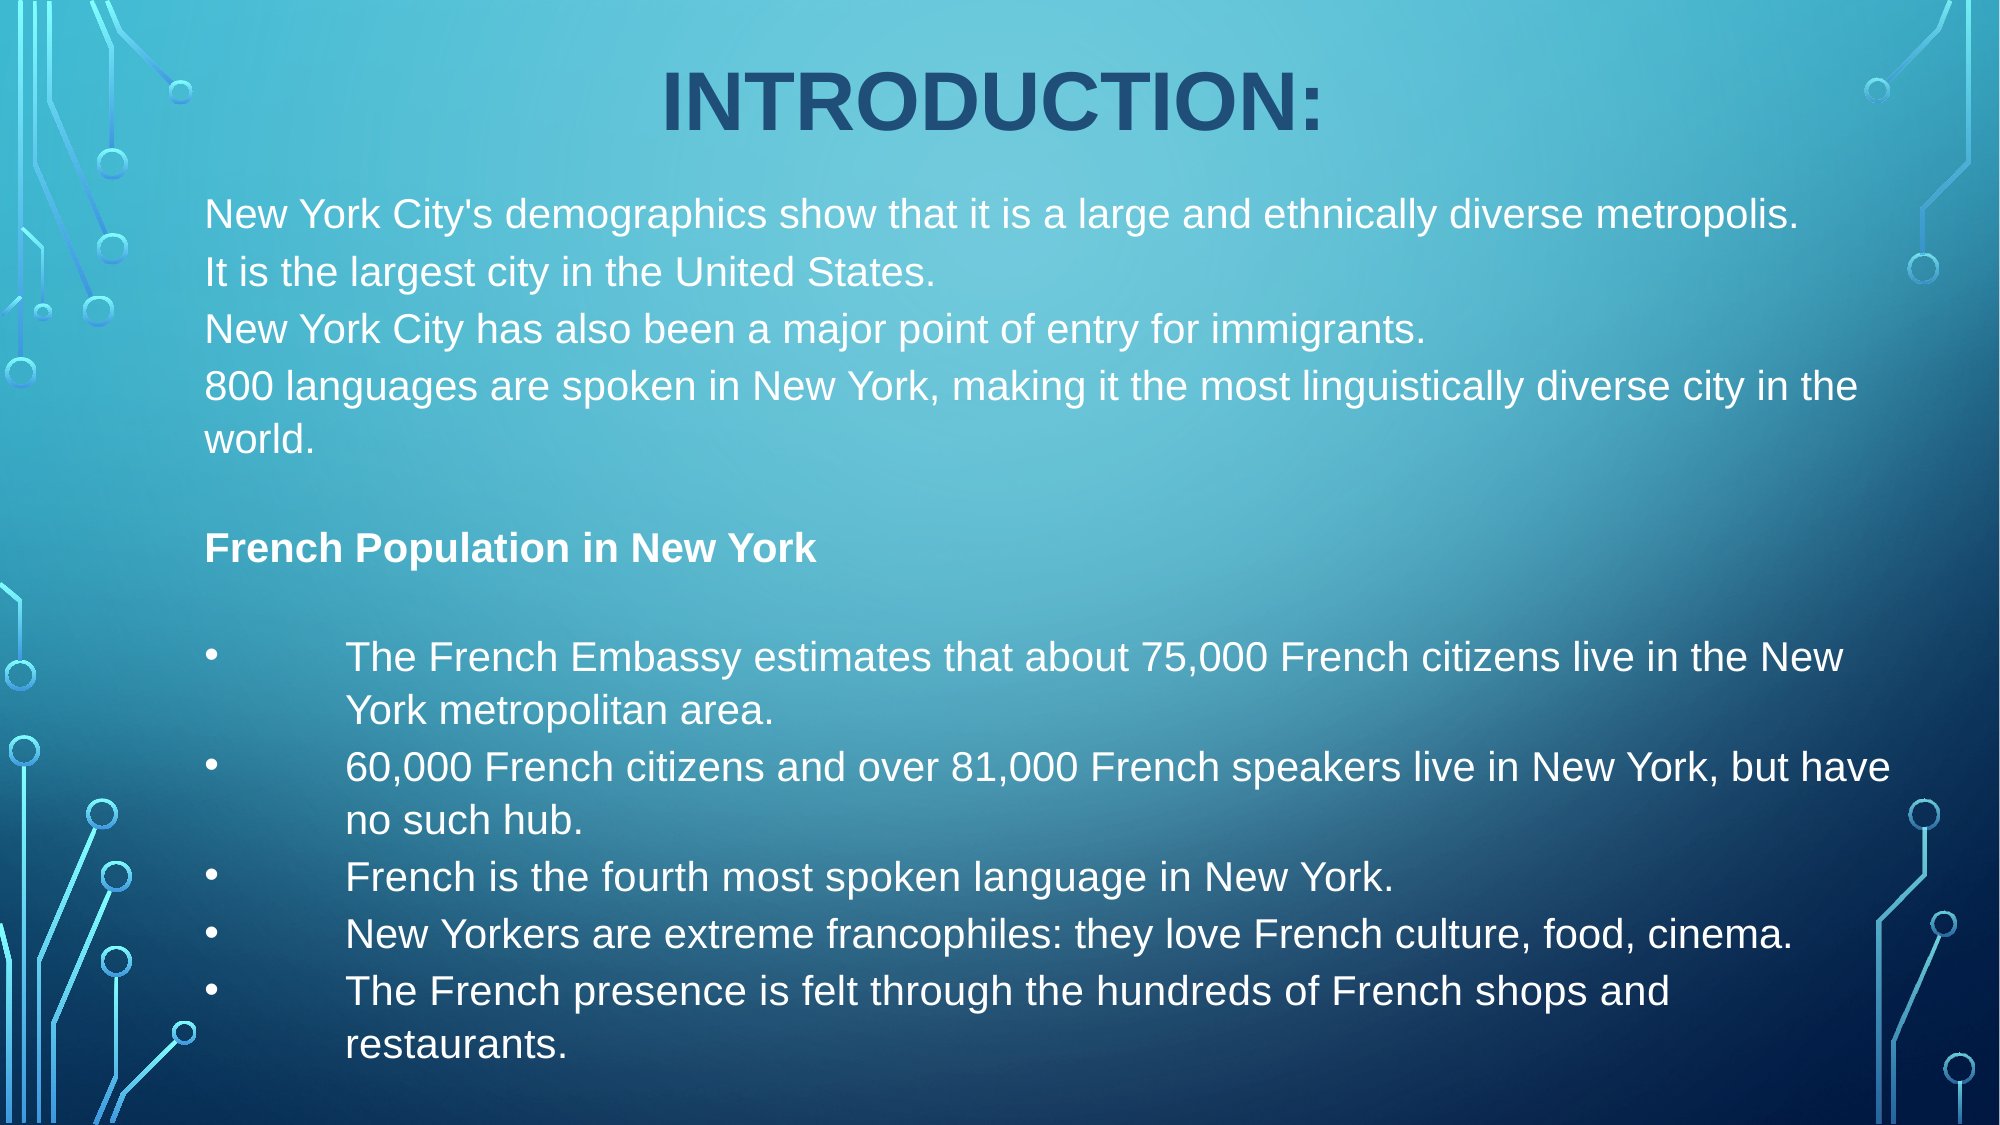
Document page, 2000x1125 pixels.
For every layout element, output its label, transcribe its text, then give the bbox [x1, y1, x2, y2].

text_box Introduction: [54, 42, 1957, 157]
text_box New York City's demographics show that it is a large and ethnically diverse metropolis. It is the largest city in the United States. New York City has also been a major point of entry for immigrants. 800 languages are spoken in New York, making it the most linguistically diverse city in the world. French Population in New York The French Embassy estimates that about 75,000 French citizens live in the New York metropolitan area. 60,000 French citizens and over 81,000 French speakers live in New York, but have no such hub. French is the fourth most spoken language in New York. New Yorkers are extreme francophiles: they love French culture, food, cinema. The French presence is felt through the hundreds of French shops and restaurants. [189, 176, 1918, 1083]
